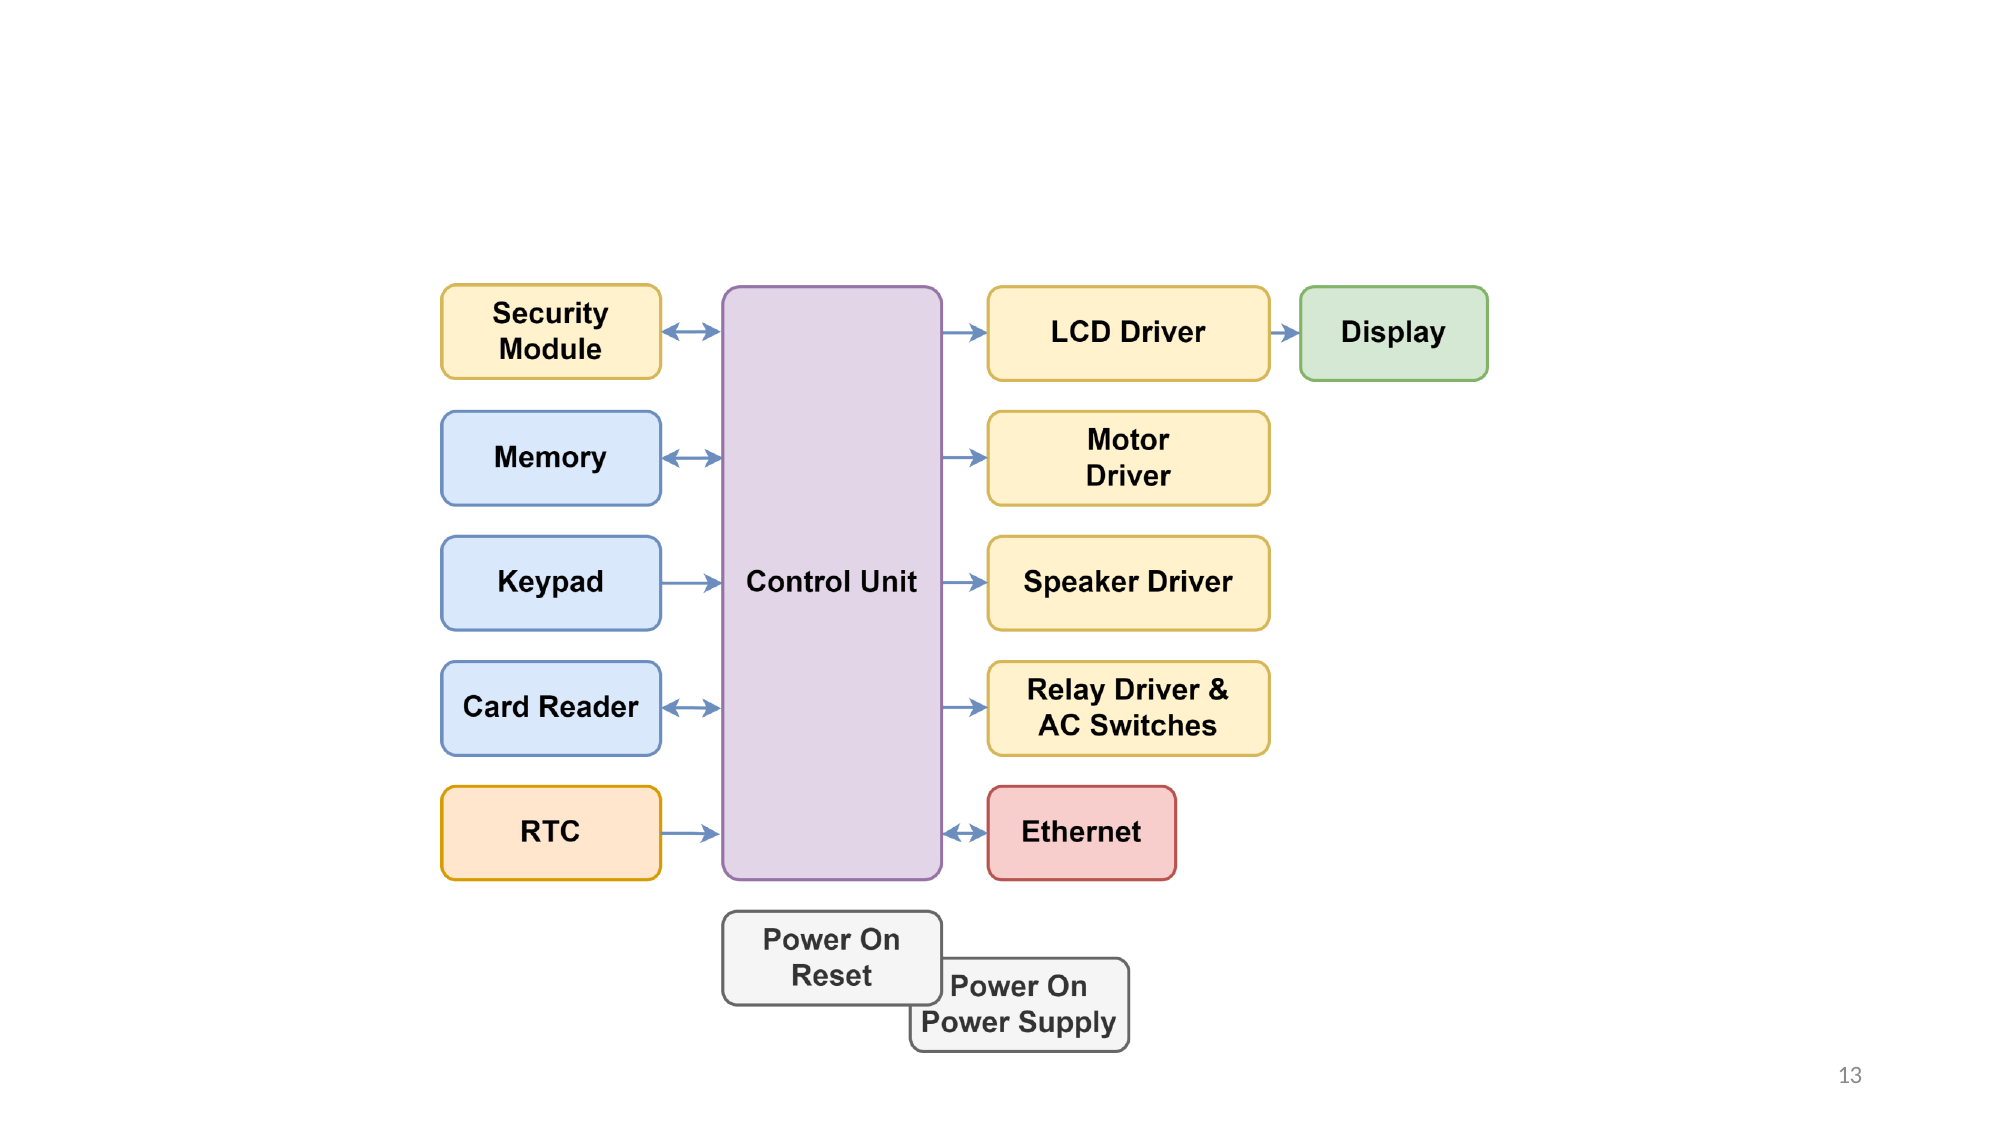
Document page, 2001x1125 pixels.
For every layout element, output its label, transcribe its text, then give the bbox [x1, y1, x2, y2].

picture [440, 283, 1489, 1053]
slide_number 13 [1412, 745, 1863, 1125]
